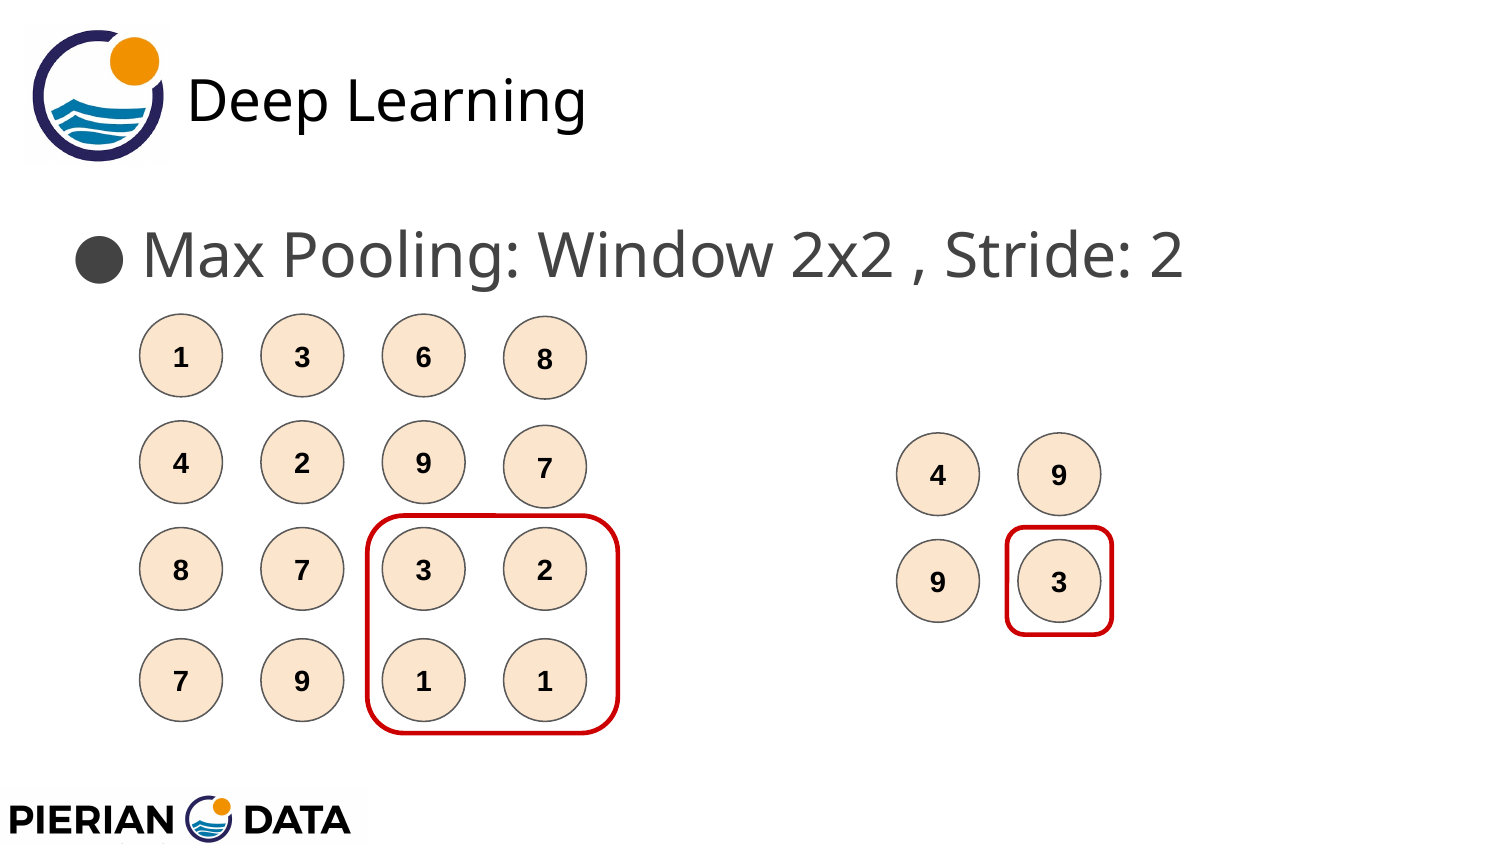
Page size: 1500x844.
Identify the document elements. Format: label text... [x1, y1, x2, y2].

title Deep Learning [176, 48, 1449, 143]
text_box 7 [503, 425, 587, 508]
picture [24, 24, 172, 167]
text_box 4 [896, 432, 980, 516]
text_box 9 [1017, 432, 1101, 516]
text_box [367, 515, 618, 734]
text_box 9 [260, 638, 344, 722]
text_box 9 [382, 420, 466, 504]
text_box 7 [260, 527, 344, 611]
list Max Pooling: Window 2x2 , Stride: 2 [51, 189, 1500, 750]
text_box 7 [139, 638, 223, 722]
text_box 1 [139, 314, 223, 397]
text_box 3 [260, 314, 344, 397]
text_box 4 [139, 420, 223, 504]
text_box 3 [1006, 527, 1112, 635]
picture [0, 787, 368, 844]
text_box 8 [139, 527, 223, 611]
text_box 6 [382, 314, 466, 397]
text_box 8 [503, 316, 587, 400]
text_box 9 [896, 539, 980, 623]
text_box 2 [260, 420, 344, 504]
